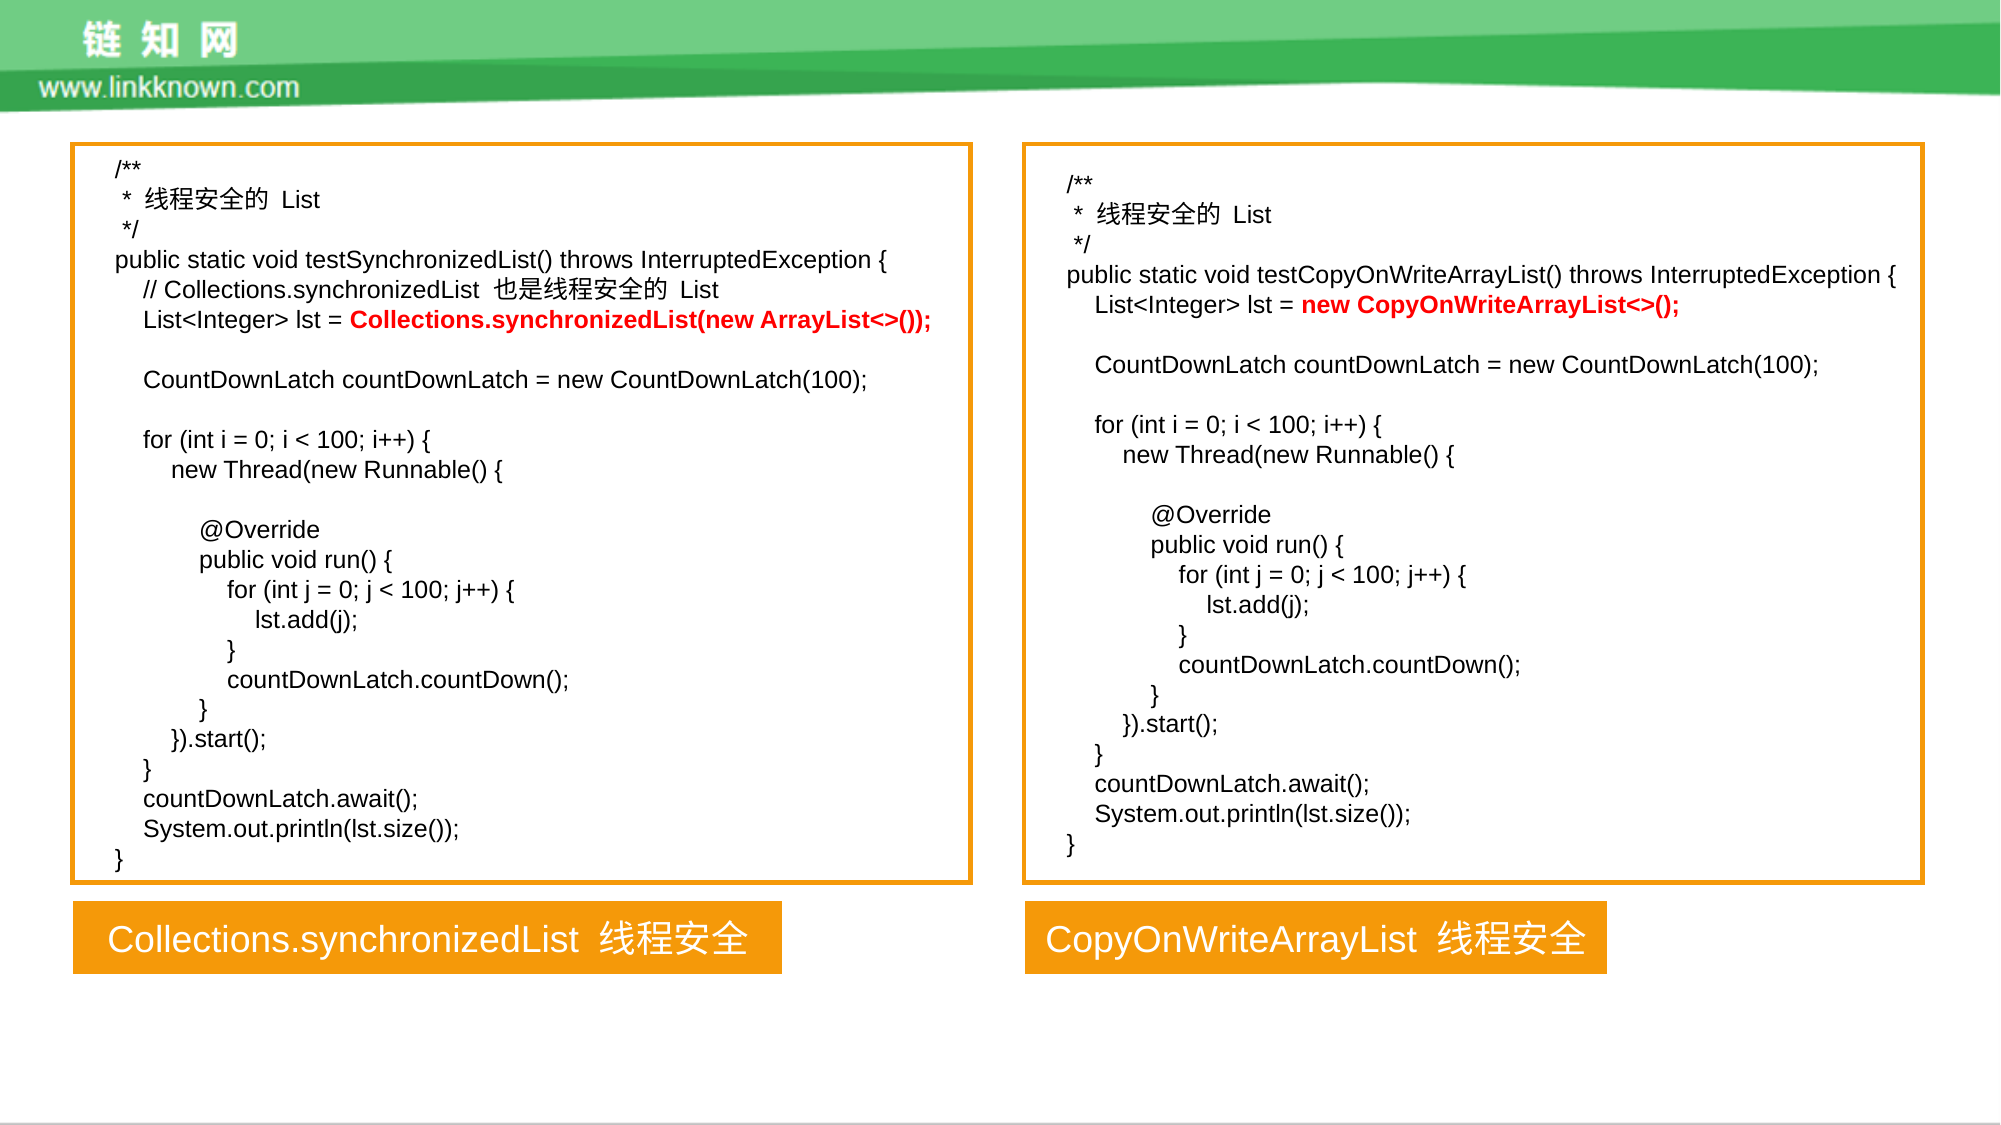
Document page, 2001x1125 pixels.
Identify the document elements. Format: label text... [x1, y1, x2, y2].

text_box Collections.synchronizedList 线程安全 [71, 899, 784, 976]
text_box /** * 线程安全的 List */ public static void testCopyOnWriteArrayList() throws InterruptedException { List<Integer> lst = new CopyOnWriteArrayList<>(); CountDownLatch countDownLatch = new CountDownLatch(100); for (int i = 0; i < 100; i++) { new Thread(new Runnable() { @Override public void run() { for (int j = 0; j < 100; j++) { lst.add(j); } countDownLatch.countDown(); } }).start(); } countDownLatch.await(); System.out.println(lst.size()); } [1023, 143, 1923, 884]
text_box /** * 线程安全的 List */ public static void testSynchronizedList() throws InterruptedException { // Collections.synchronizedList 也是线程安全的 List List<Integer> lst = Collections.synchronizedList(new ArrayList<>()); CountDownLatch countDownLatch = new CountDownLatch(100); for (int i = 0; i < 100; i++) { new Thread(new Runnable() { @Override public void run() { for (int j = 0; j < 100; j++) { lst.add(j); } countDownLatch.countDown(); } }).start(); } countDownLatch.await(); System.out.println(lst.size()); } [71, 143, 972, 884]
picture [0, 0, 2001, 1125]
text_box CopyOnWriteArrayList 线程安全 [1023, 899, 1609, 976]
